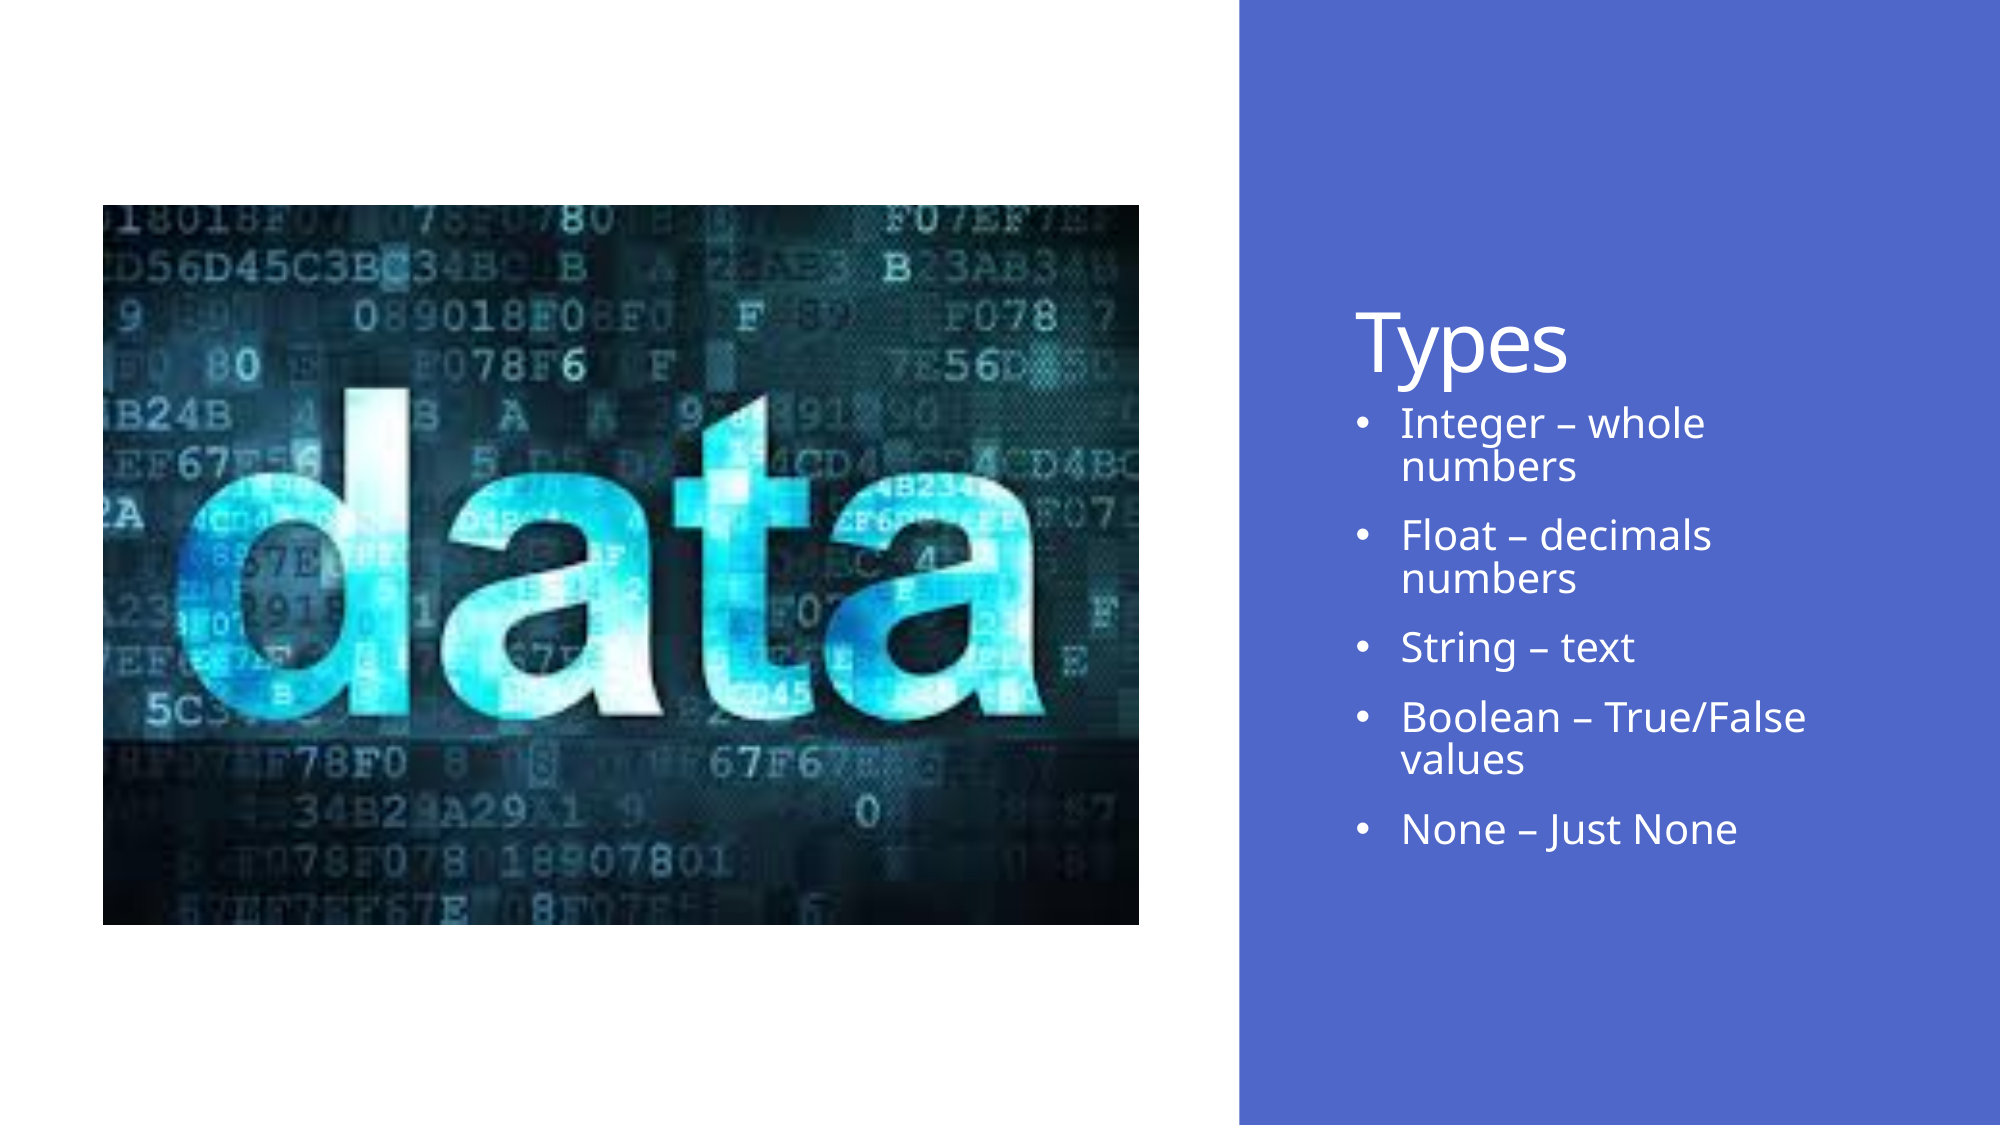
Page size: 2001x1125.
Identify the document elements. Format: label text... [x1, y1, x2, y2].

title Types [1340, 81, 1899, 396]
picture [103, 205, 1139, 925]
list Integer – whole numbers Float – decimals numbers String – text Boolean – True/False values None – Just None [1340, 396, 1899, 948]
text_box [1238, 0, 2000, 1125]
